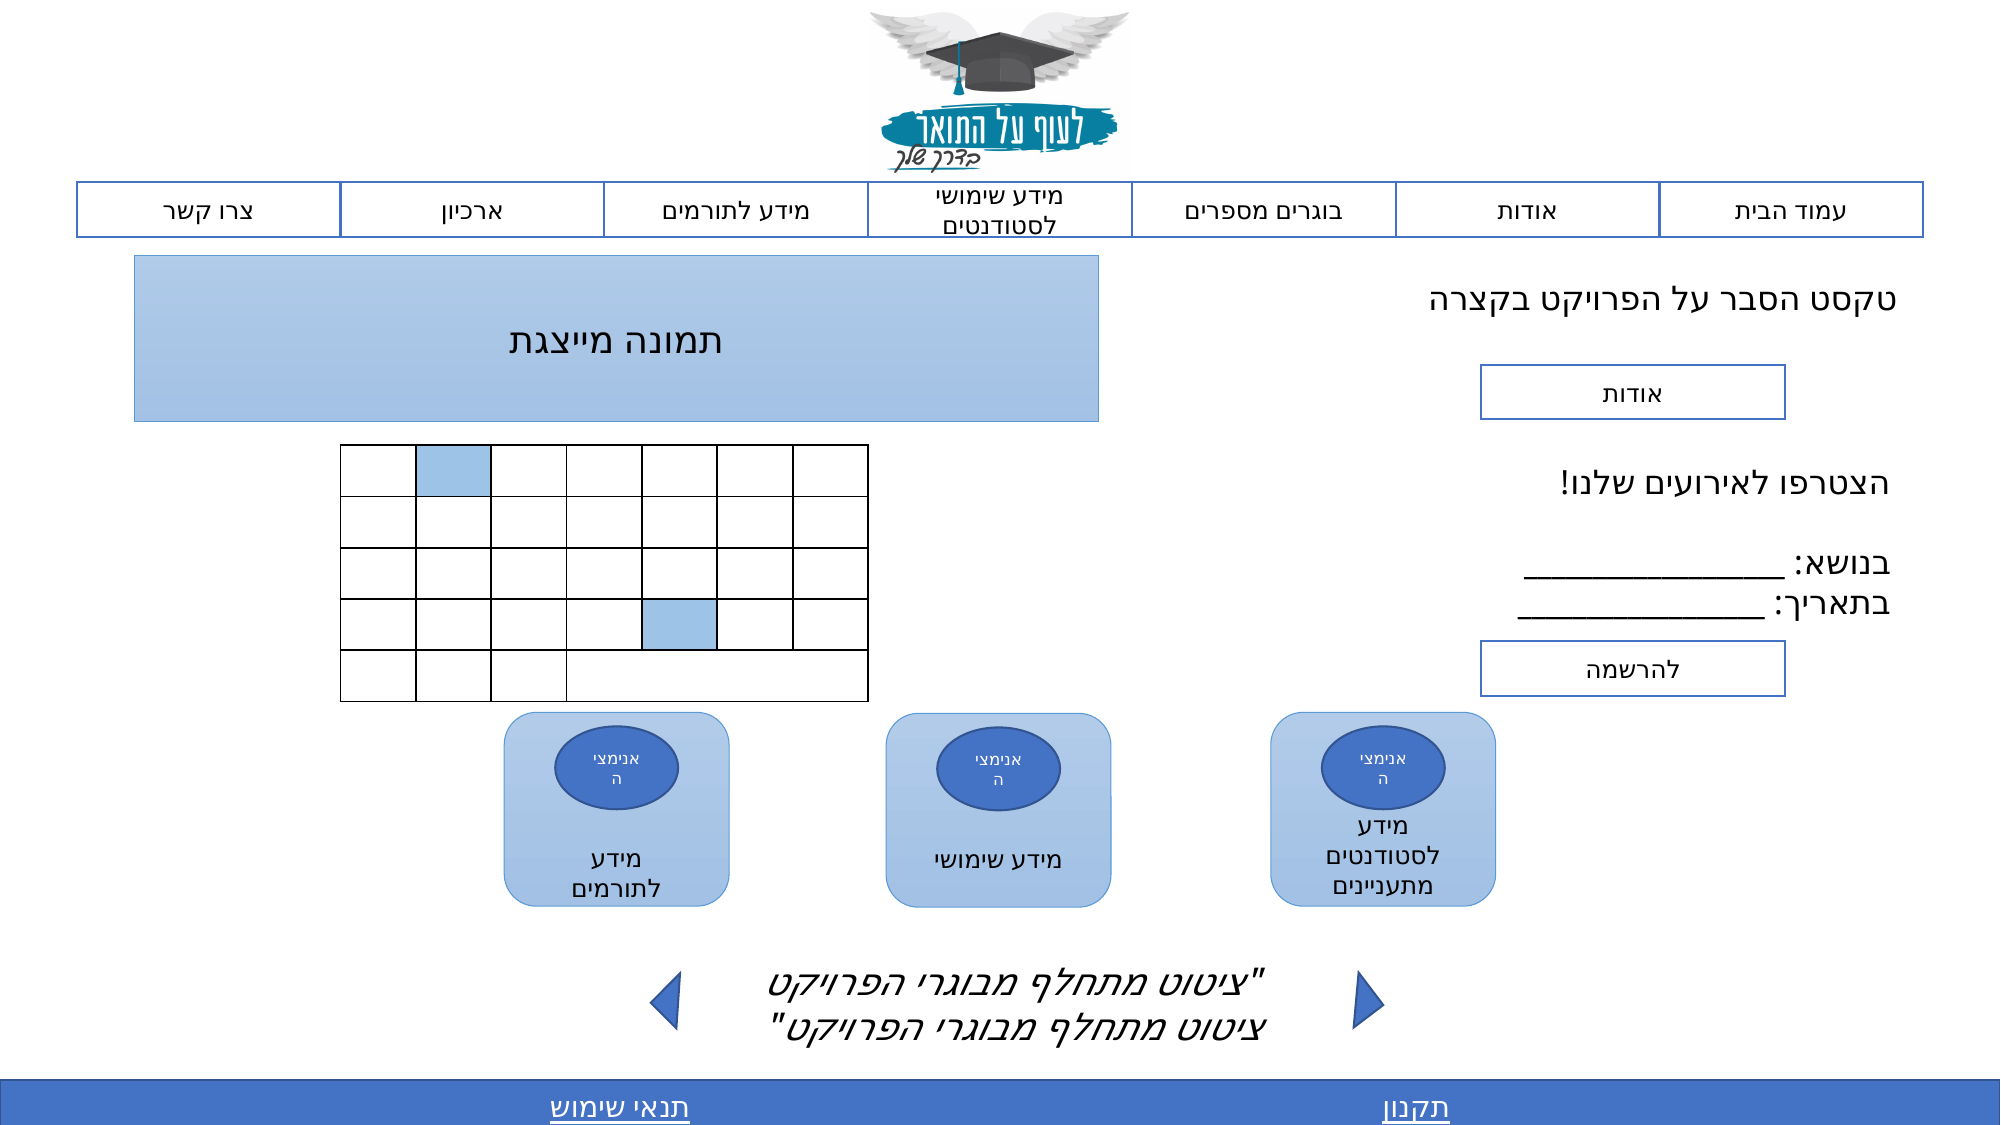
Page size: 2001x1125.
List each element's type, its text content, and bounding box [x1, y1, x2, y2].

table_cell [417, 600, 490, 649]
text_box אודות [1480, 364, 1786, 420]
table_header [567, 446, 641, 496]
table_header [417, 446, 490, 496]
text_box תקנון תנאי שימוש [0, 1079, 2000, 1125]
table_cell [341, 549, 415, 598]
table_cell [492, 651, 566, 701]
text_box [76, 182, 1924, 237]
table_cell [341, 497, 415, 547]
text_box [1270, 712, 1496, 907]
table_cell [417, 497, 490, 547]
table_cell [417, 549, 490, 598]
table_header [718, 446, 792, 496]
table_cell [567, 651, 867, 701]
picture [868, 8, 1132, 175]
text_box [1352, 969, 1385, 1030]
table_cell [718, 600, 792, 649]
table_cell [492, 549, 566, 598]
table_cell [718, 497, 792, 547]
table_cell [492, 600, 566, 649]
table_header [643, 446, 716, 496]
text_box "ציטוט מתחלף מבוגרי הפרויקט ציטוט מתחלף מבוגרי הפרויקט" [703, 950, 1322, 1055]
table_header [341, 446, 415, 496]
table_cell [794, 549, 867, 598]
table_header [492, 446, 566, 496]
table_cell [492, 497, 566, 547]
table_cell [341, 600, 415, 649]
text_box להרשמה [1480, 640, 1786, 697]
table_cell [643, 600, 716, 649]
table_cell [794, 497, 867, 547]
table_cell [567, 497, 641, 547]
text_box הצטרפו לאירועים שלנו! בנושא: ___________________ בתאריך: __________________ [1131, 453, 1906, 709]
table_cell [643, 497, 716, 547]
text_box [504, 712, 730, 907]
text_box תמונה מייצגת [134, 255, 1099, 422]
table_cell [567, 549, 641, 598]
table_cell [794, 600, 867, 649]
text_box טקסט הסבר על הפרויקט בקצרה [1353, 269, 1913, 445]
table_cell [567, 600, 641, 649]
text_box [649, 970, 682, 1031]
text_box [886, 713, 1111, 908]
table_cell [643, 549, 716, 598]
table_cell [341, 651, 415, 701]
table_cell [417, 651, 490, 701]
table_header [794, 446, 867, 496]
table_cell [718, 549, 792, 598]
